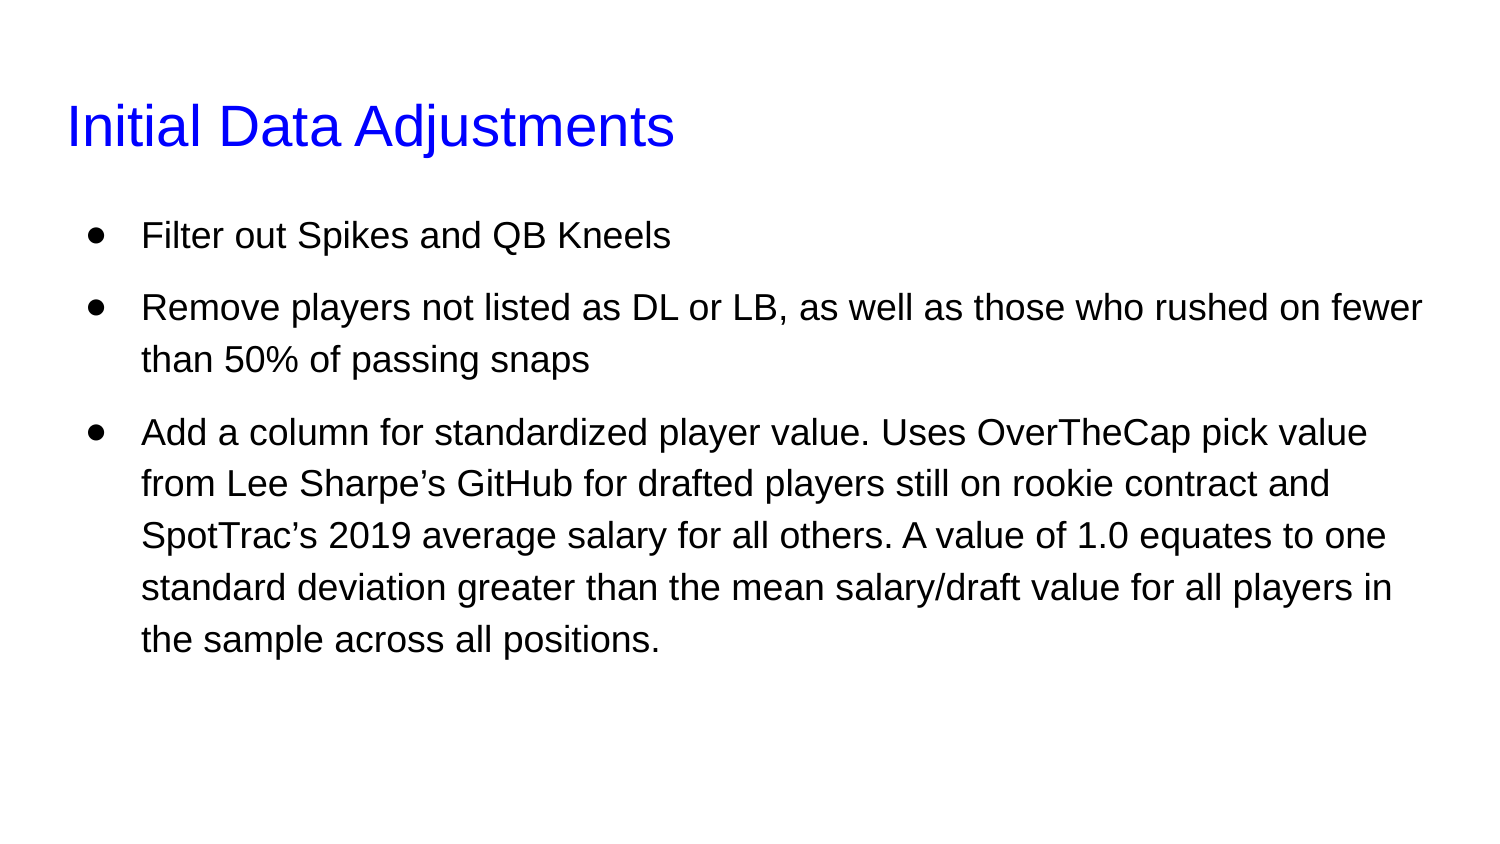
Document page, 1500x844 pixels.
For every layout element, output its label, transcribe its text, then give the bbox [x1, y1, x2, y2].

list Filter out Spikes and QB Kneels Remove players not listed as DL or LB, as well as those who rushed on fewer than 50% of passing snaps Add a column for standardized player value. Uses OverTheCap pick value from Lee Sharpe’s GitHub for drafted players still on rookie contract and SpotTrac’s 2019 average salary for all others. A value of 1.0 equates to one standard deviation greater than the mean salary/draft value for all players in the sample across all positions. [51, 189, 1449, 750]
title Initial Data Adjustments [51, 72, 1449, 167]
